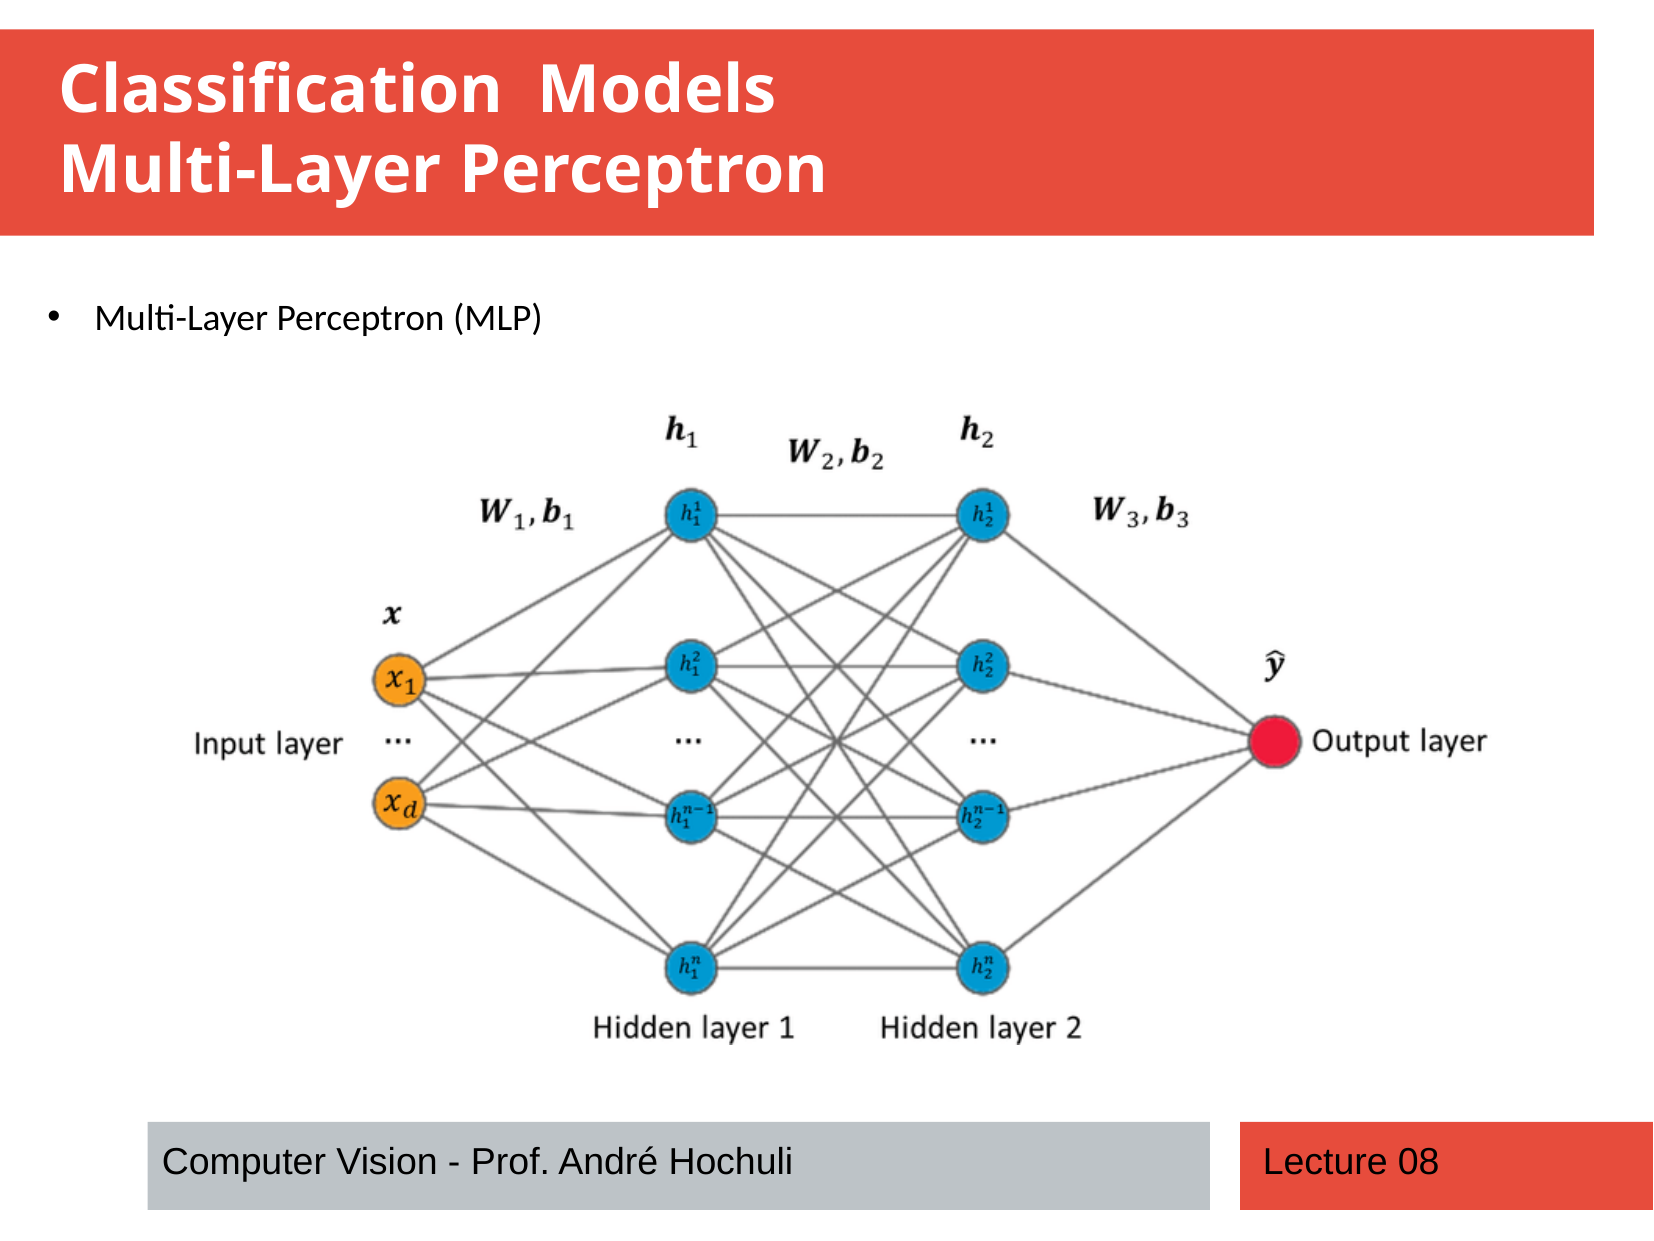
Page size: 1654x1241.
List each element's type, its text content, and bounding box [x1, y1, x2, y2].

text_box Multi-Layer Perceptron (MLP) [32, 285, 1594, 391]
picture [173, 401, 1502, 1046]
text_box Classification Models Multi-Layer Perceptron [58, 58, 1594, 206]
text_box Computer Vision - Prof. André Hochuli [147, 1129, 1205, 1189]
text_box Lecture 08 [1248, 1129, 1623, 1189]
